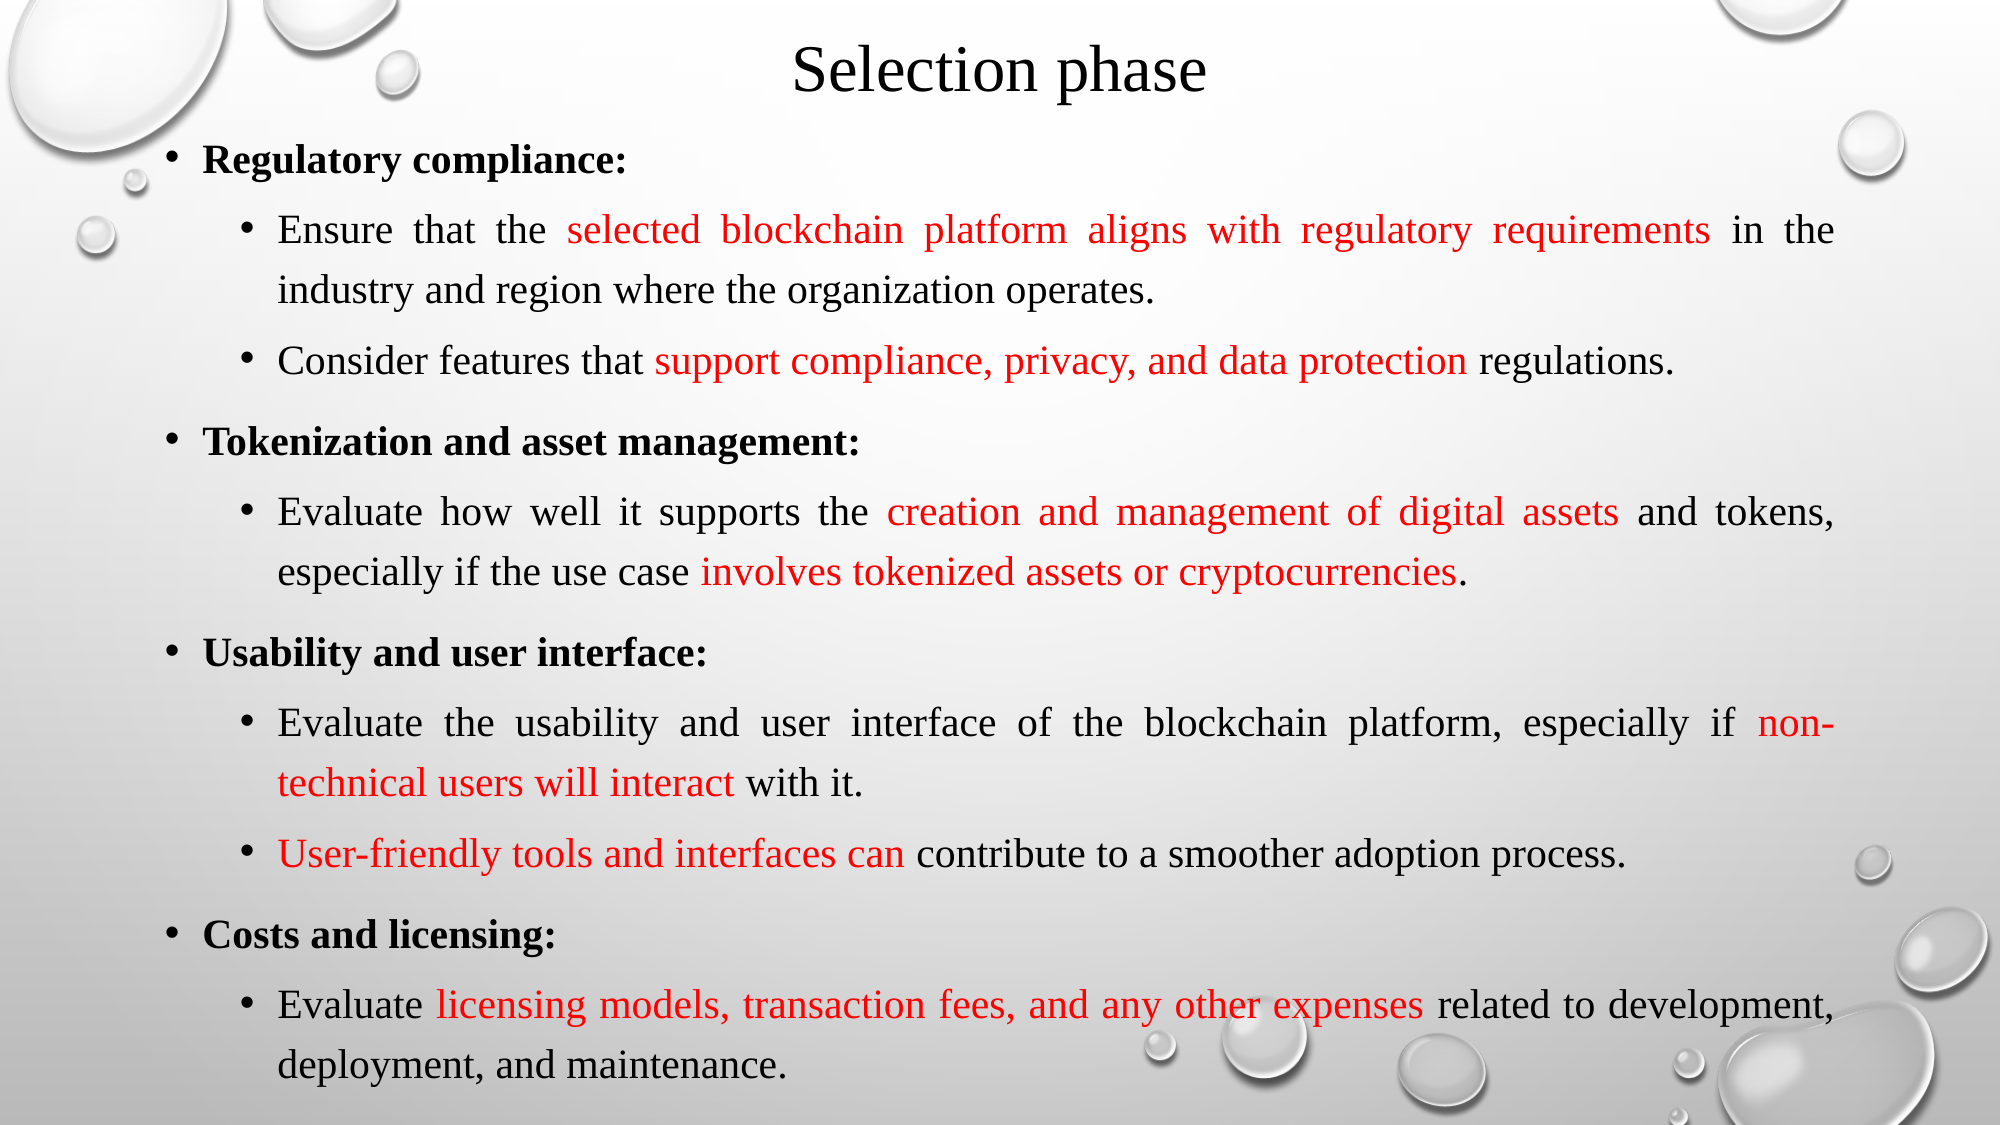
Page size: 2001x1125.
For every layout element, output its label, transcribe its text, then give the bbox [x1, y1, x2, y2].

title Selection phase [149, 0, 1851, 152]
picture [0, 0, 2000, 1125]
list Regulatory compliance: Ensure that the selected blockchain platform aligns with regulatory requirements in the industry and region where the organization operates. Consider features that support compliance, privacy, and data protection regulations. Tokenization and asset management: Evaluate how well it supports the creation and management of digital assets and tokens, especially if the use case involves tokenized assets or cryptocurrencies. Usability and user interface: Evaluate the usability and user interface of the blockchain platform, especially if non-technical users will interact with it. User-friendly tools and interfaces can contribute to a smoother adoption process. Costs and licensing: Evaluate licensing models, transaction fees, and any other expenses related to development, deployment, and maintenance. [149, 113, 1850, 1099]
